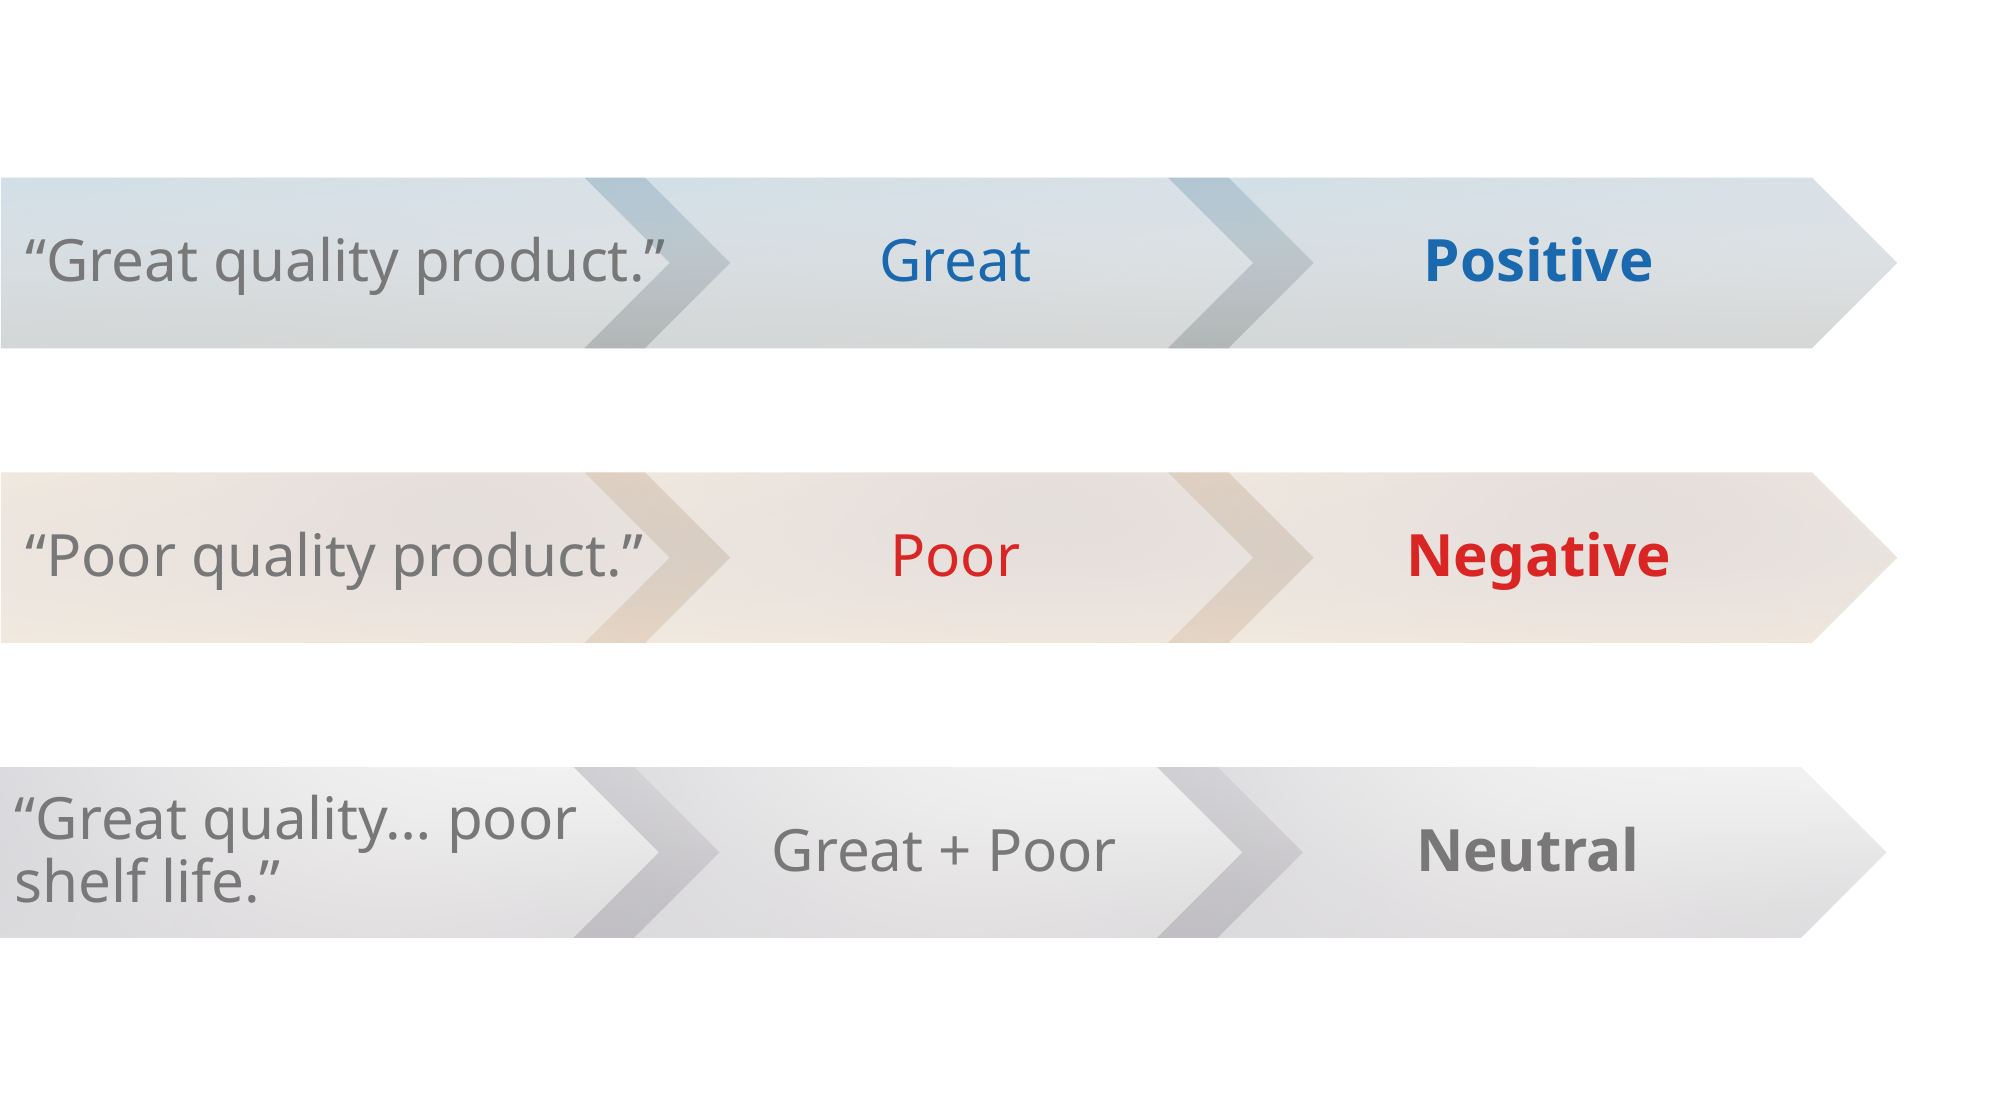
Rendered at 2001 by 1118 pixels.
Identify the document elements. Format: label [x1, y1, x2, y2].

text_box [0, 766, 1888, 939]
text_box [0, 176, 1899, 349]
text_box [0, 471, 1899, 644]
